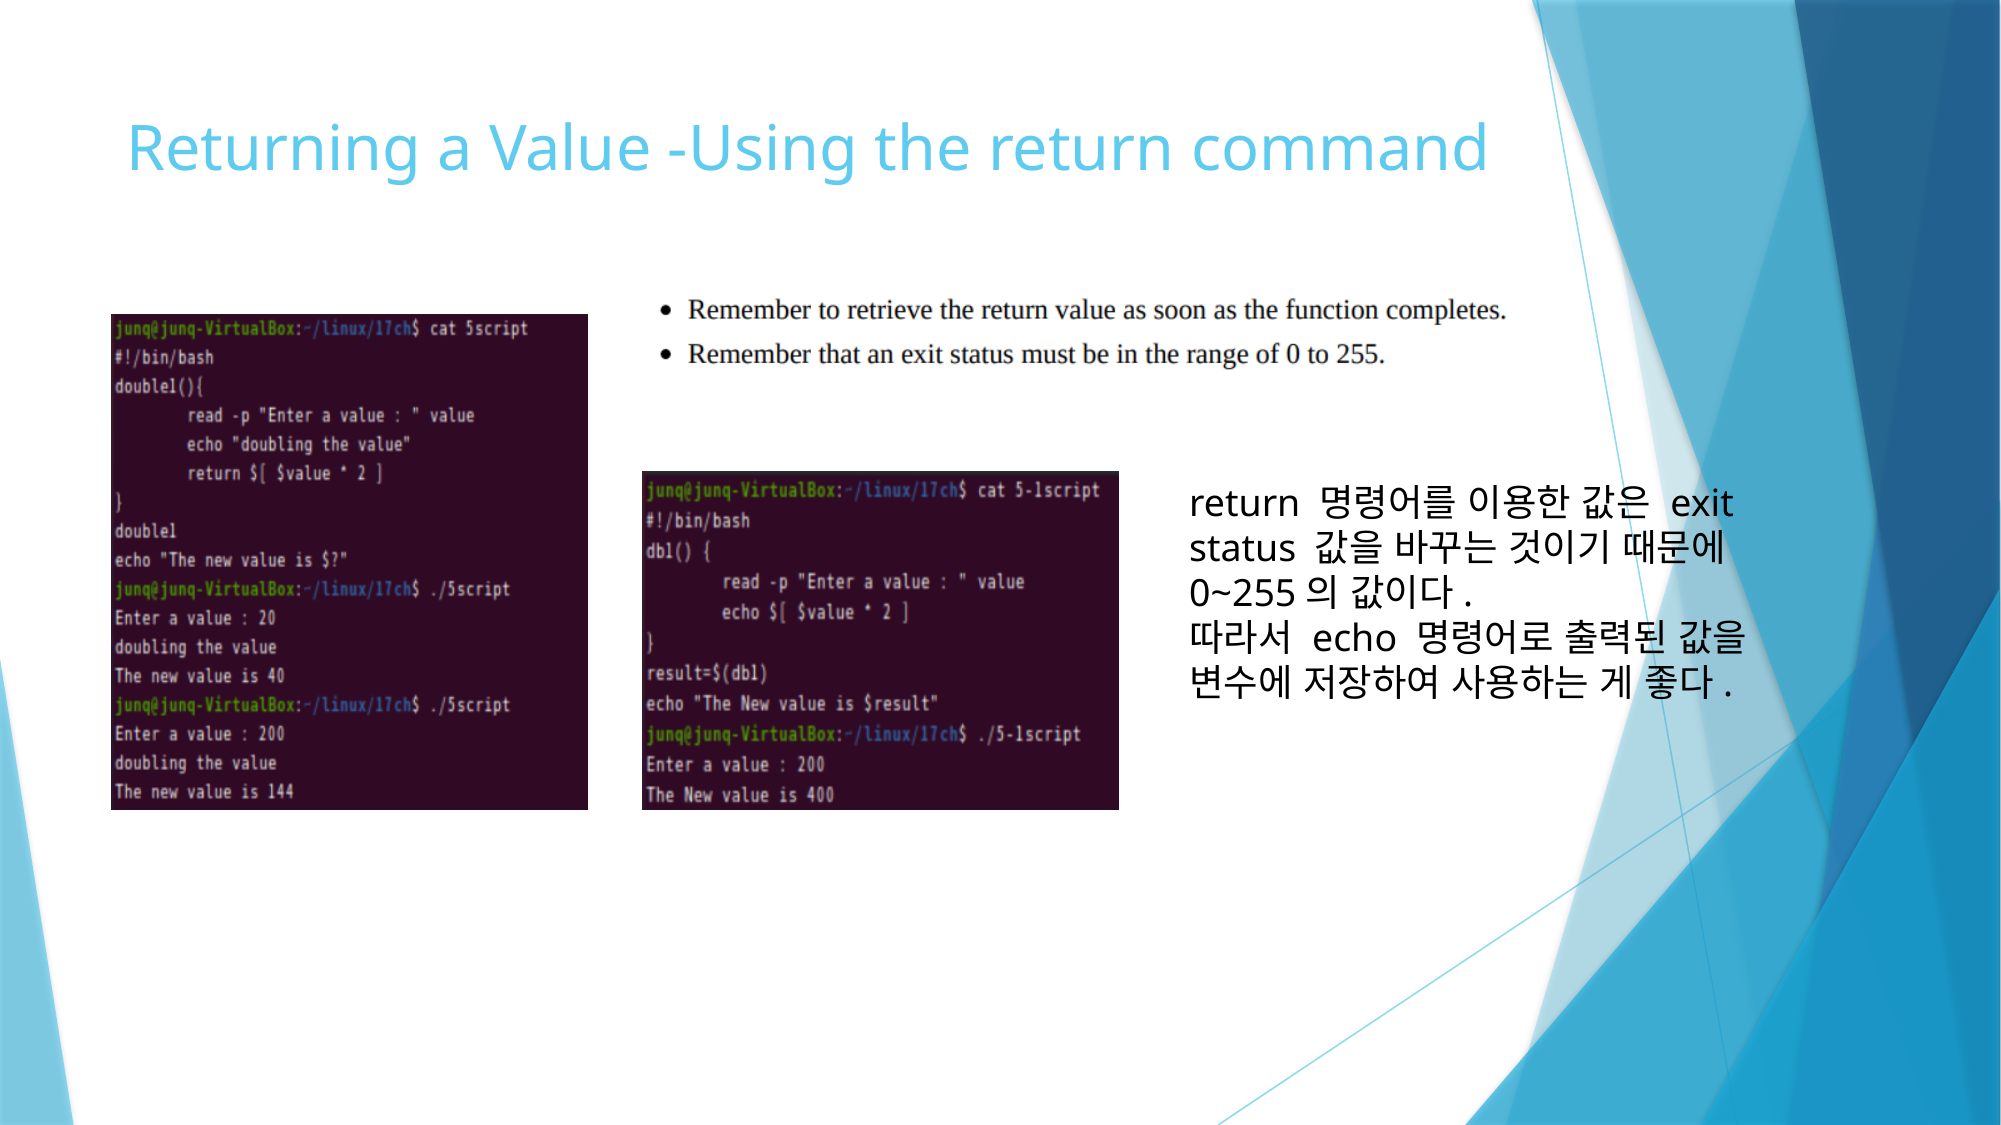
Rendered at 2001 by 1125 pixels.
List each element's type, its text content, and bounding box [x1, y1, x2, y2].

picture [641, 282, 1522, 396]
picture [641, 471, 1120, 811]
text_box return 명령어를 이용한 값은 exit status 값을 바꾸는 것이기 때문에 0~255의 값이다. 따라서 echo 명령어로 출력된 값을 변수에 저장하여 사용하는 게 좋다. [1174, 471, 1811, 712]
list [110, 314, 588, 811]
title Returning a Value -Using the return command [111, 99, 1522, 207]
